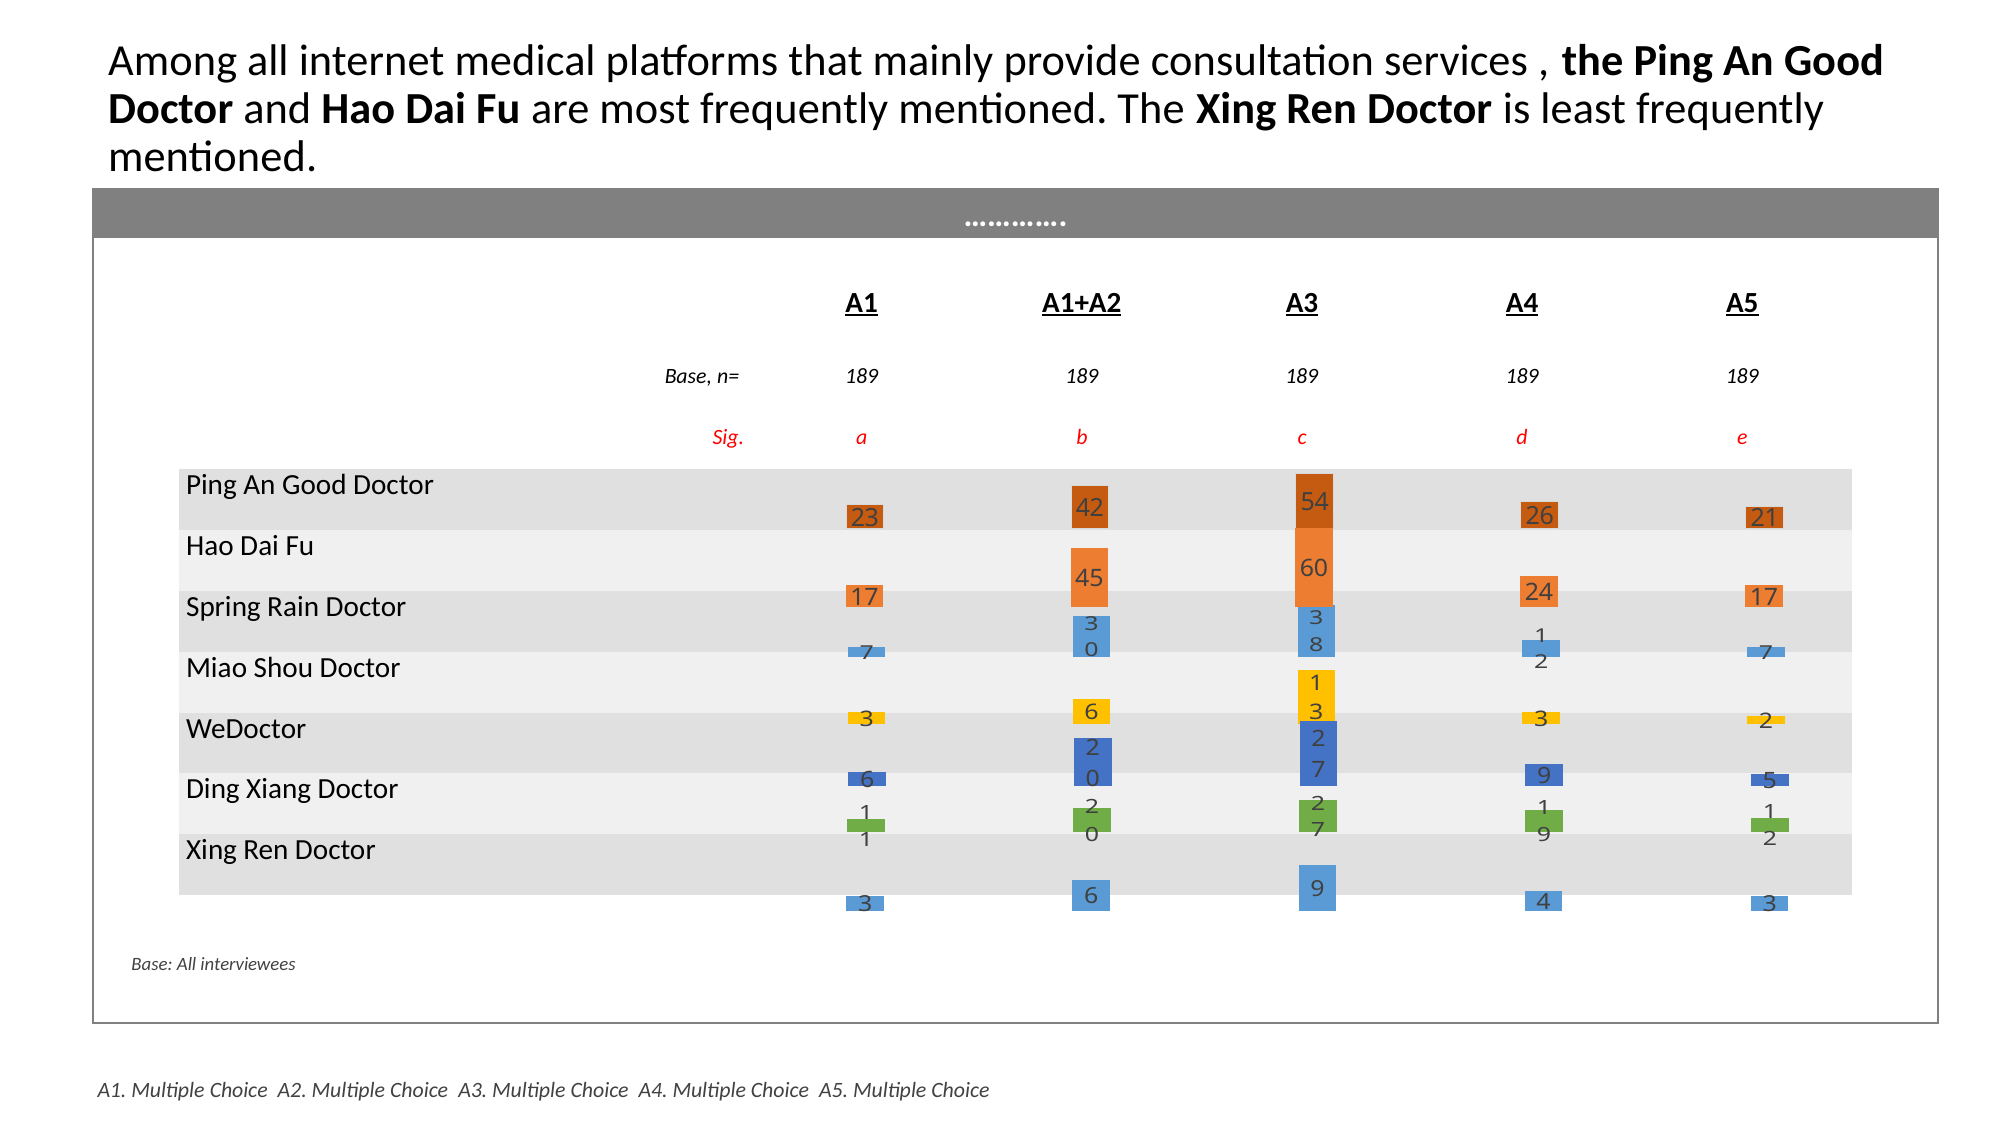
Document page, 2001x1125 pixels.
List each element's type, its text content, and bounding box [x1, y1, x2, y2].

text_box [92, 188, 1939, 1023]
chart [707, 460, 1900, 613]
text_box A1. Multiple Choice A2. Multiple Choice A3. Multiple Choice A4. Multiple Choice A5. Multiple Choice [82, 1060, 1254, 1117]
title Among all internet medical platforms that mainly provide consultation services , the Ping An Good Doctor and Hao Dai Fu are most frequently mentioned. The Xing Ren Doctor is least frequently mentioned. [93, 29, 1939, 188]
